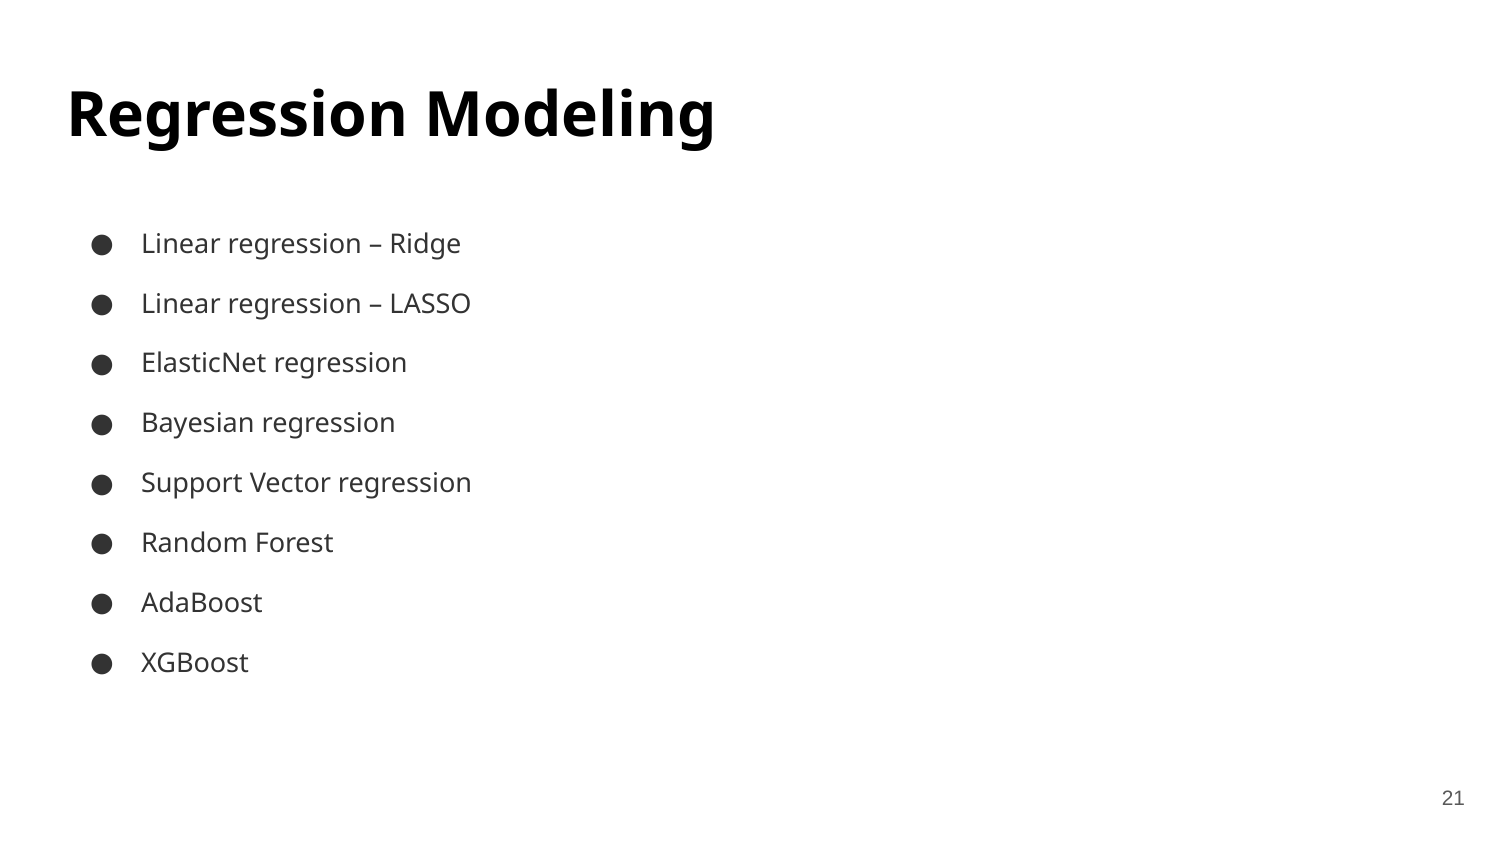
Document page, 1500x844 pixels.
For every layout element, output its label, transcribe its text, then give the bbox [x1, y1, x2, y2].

text_box Regression Modeling [51, 72, 1449, 167]
text_box Linear regression – Ridge Linear regression – LASSO ElasticNet regression Bayesian regression Support Vector regression Random Forest AdaBoost XGBoost [51, 204, 1193, 693]
slide_number 21 [1389, 764, 1480, 830]
